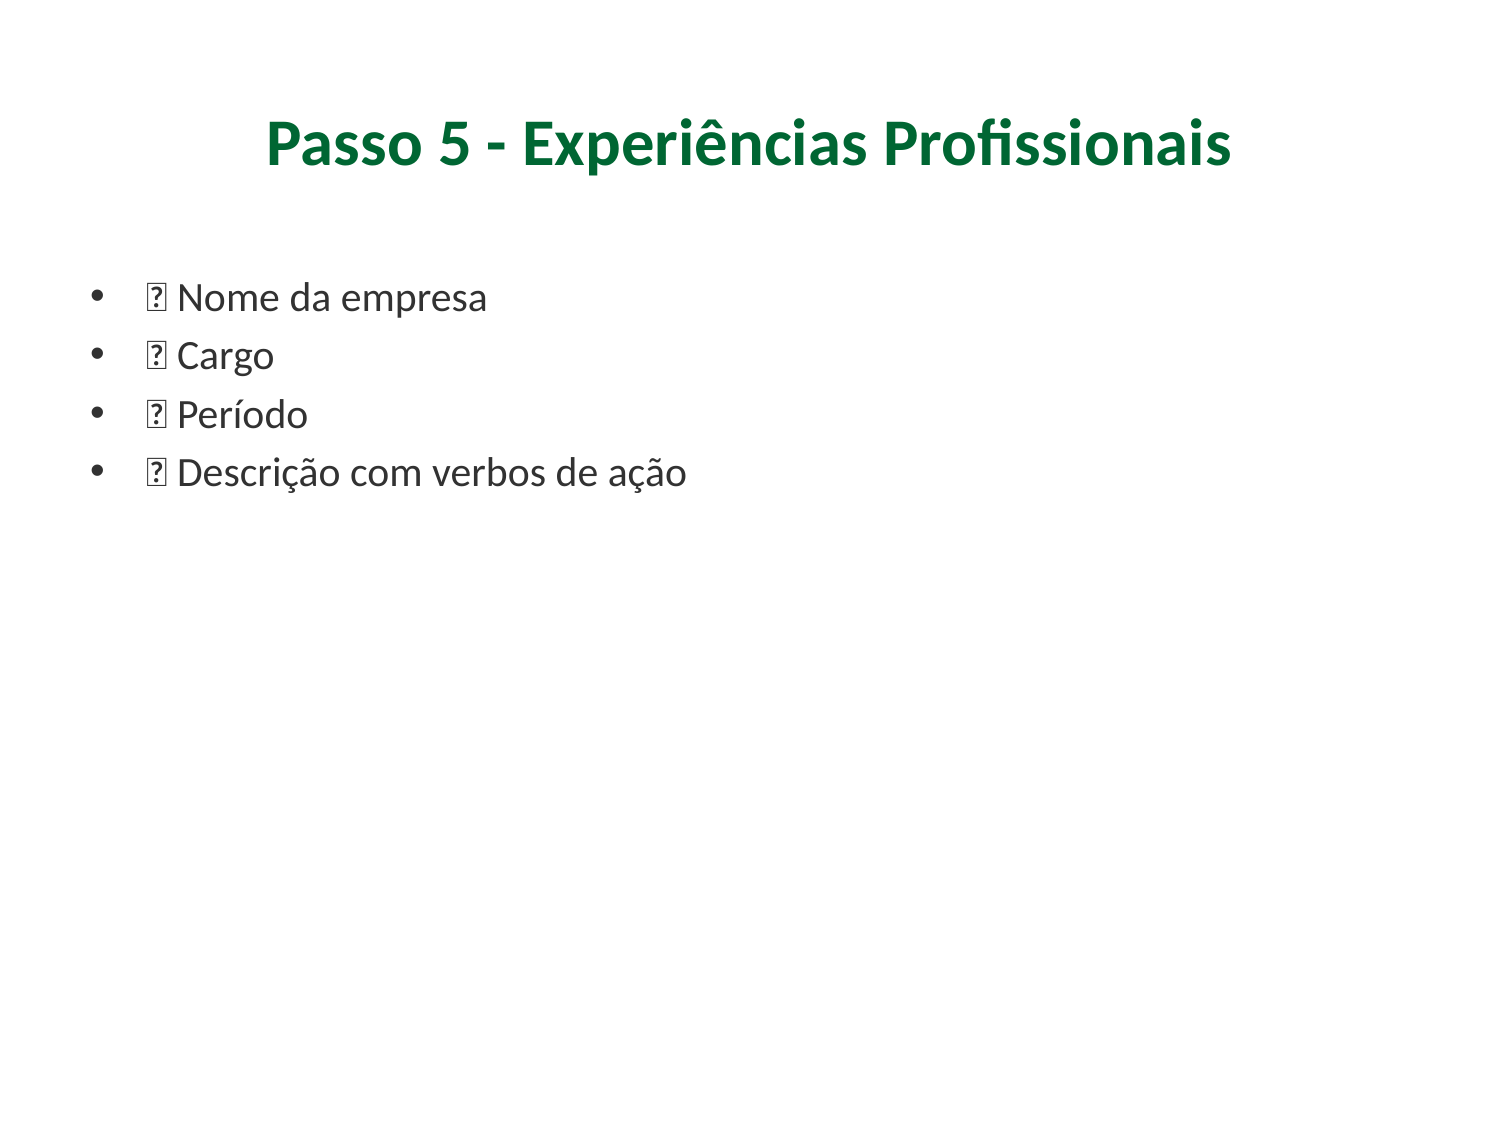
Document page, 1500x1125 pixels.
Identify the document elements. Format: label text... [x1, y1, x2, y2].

list ✅ Nome da empresa ✅ Cargo ✅ Período ✅ Descrição com verbos de ação [75, 262, 1425, 1005]
title Passo 5 - Experiências Profissionais [75, 45, 1425, 233]
